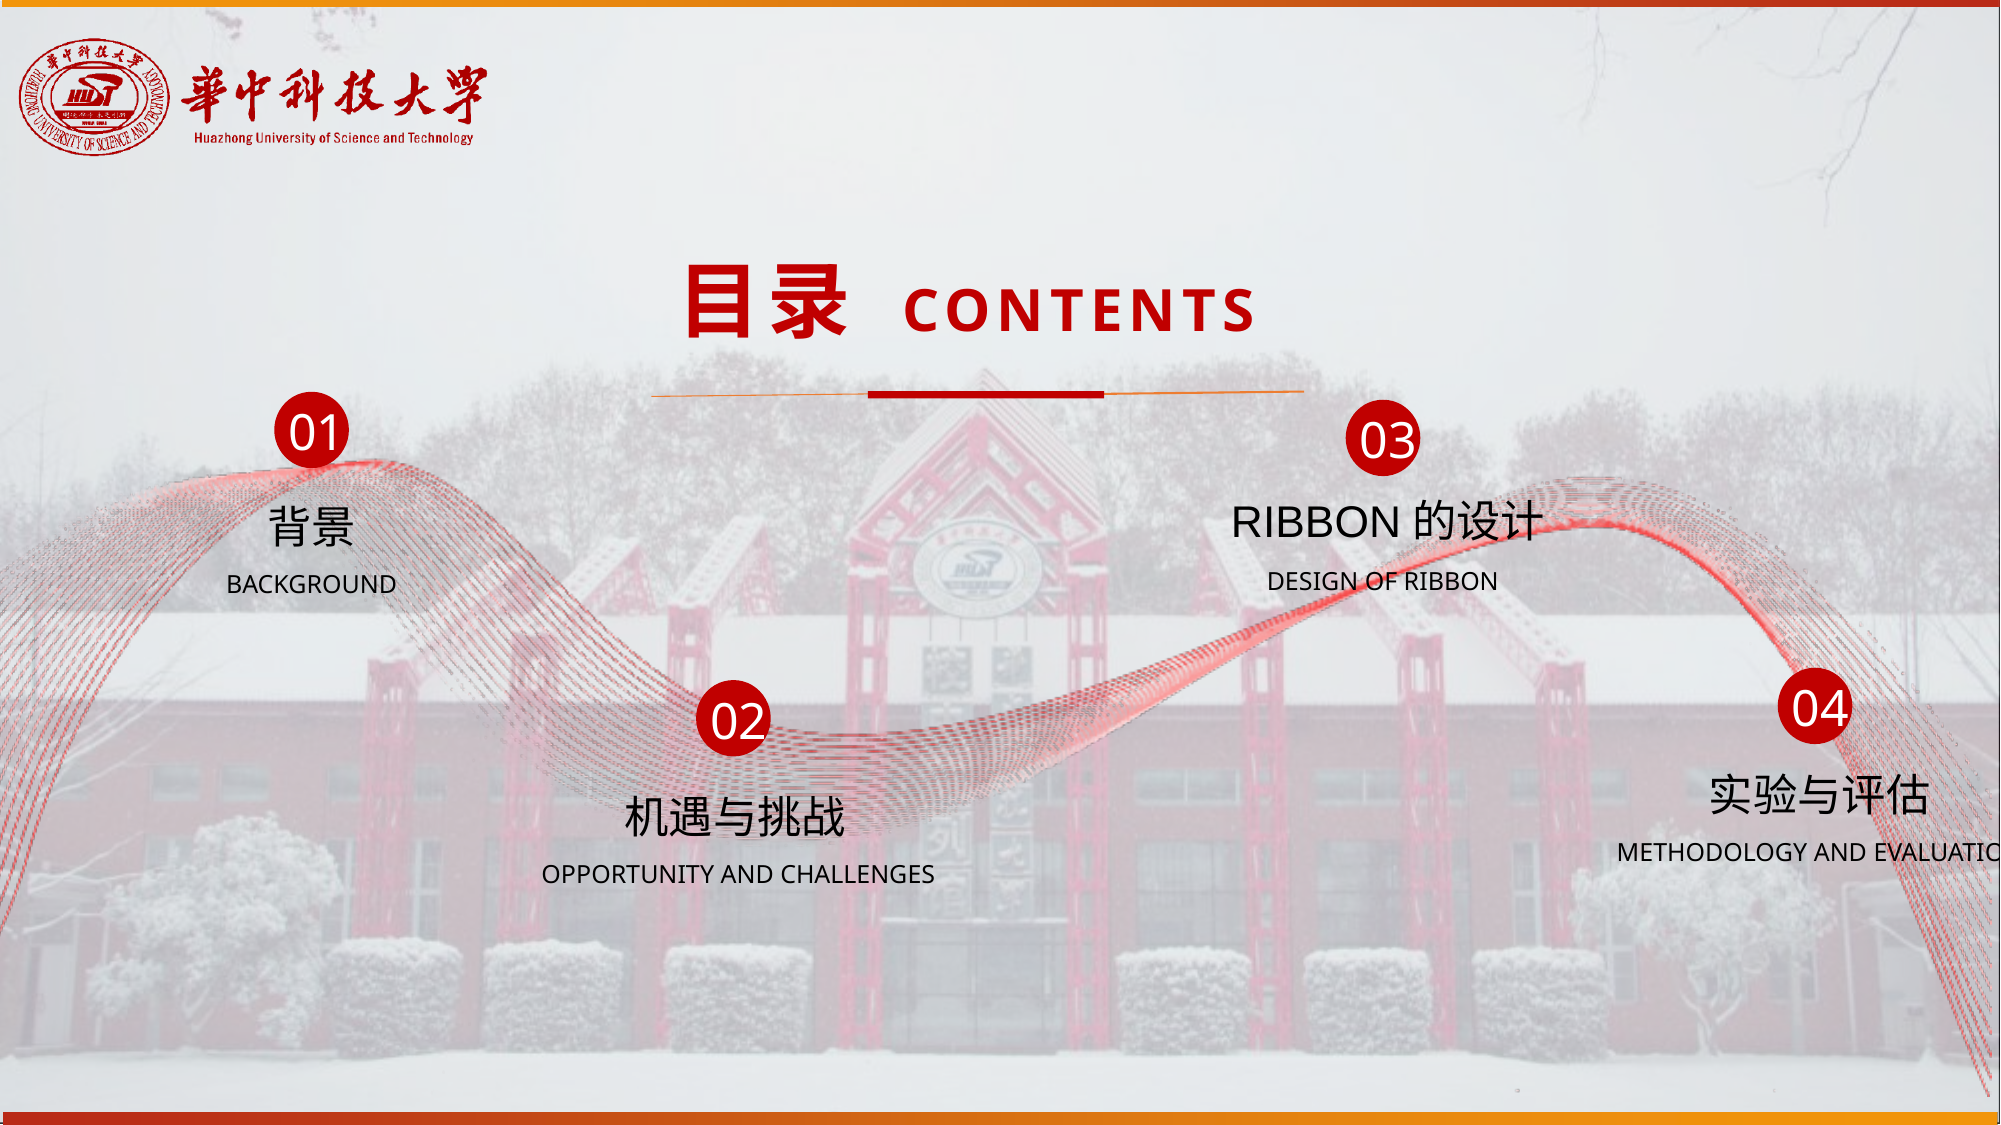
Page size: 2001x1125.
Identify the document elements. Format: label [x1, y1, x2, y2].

text_box [1775, 667, 1865, 745]
text_box [1344, 399, 1433, 477]
text_box [979, 391, 1305, 396]
text_box [272, 391, 361, 469]
picture [0, 0, 2000, 1125]
text_box [651, 392, 977, 397]
text_box [694, 680, 783, 757]
